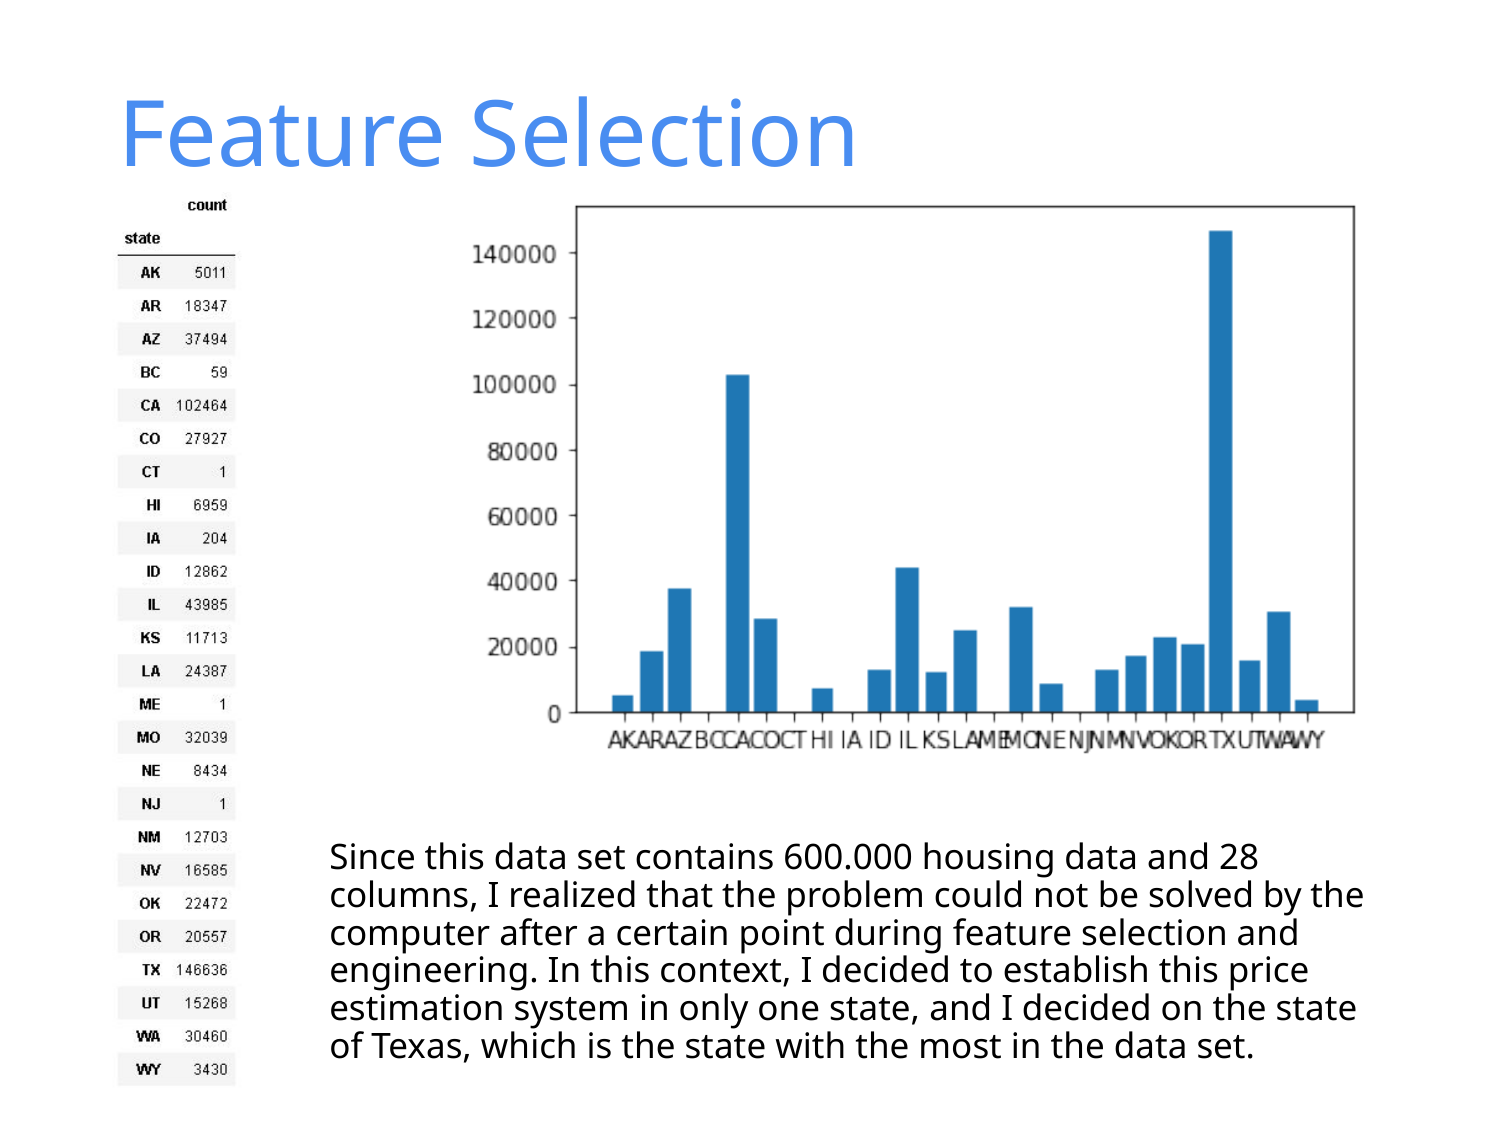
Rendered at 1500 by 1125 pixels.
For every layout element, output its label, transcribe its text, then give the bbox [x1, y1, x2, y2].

title Feature Selection [103, 28, 1397, 246]
picture [454, 192, 1370, 768]
text_box Since this data set contains 600.000 housing data and 28 columns, I realized that the problem could not be solved by the computer after a certain point during feature selection and engineering. In this context, I decided to establish this price estimation system in only one state, and I decided on the state of Texas, which is the state with the most in the data set. [314, 832, 1384, 1078]
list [103, 192, 249, 1097]
